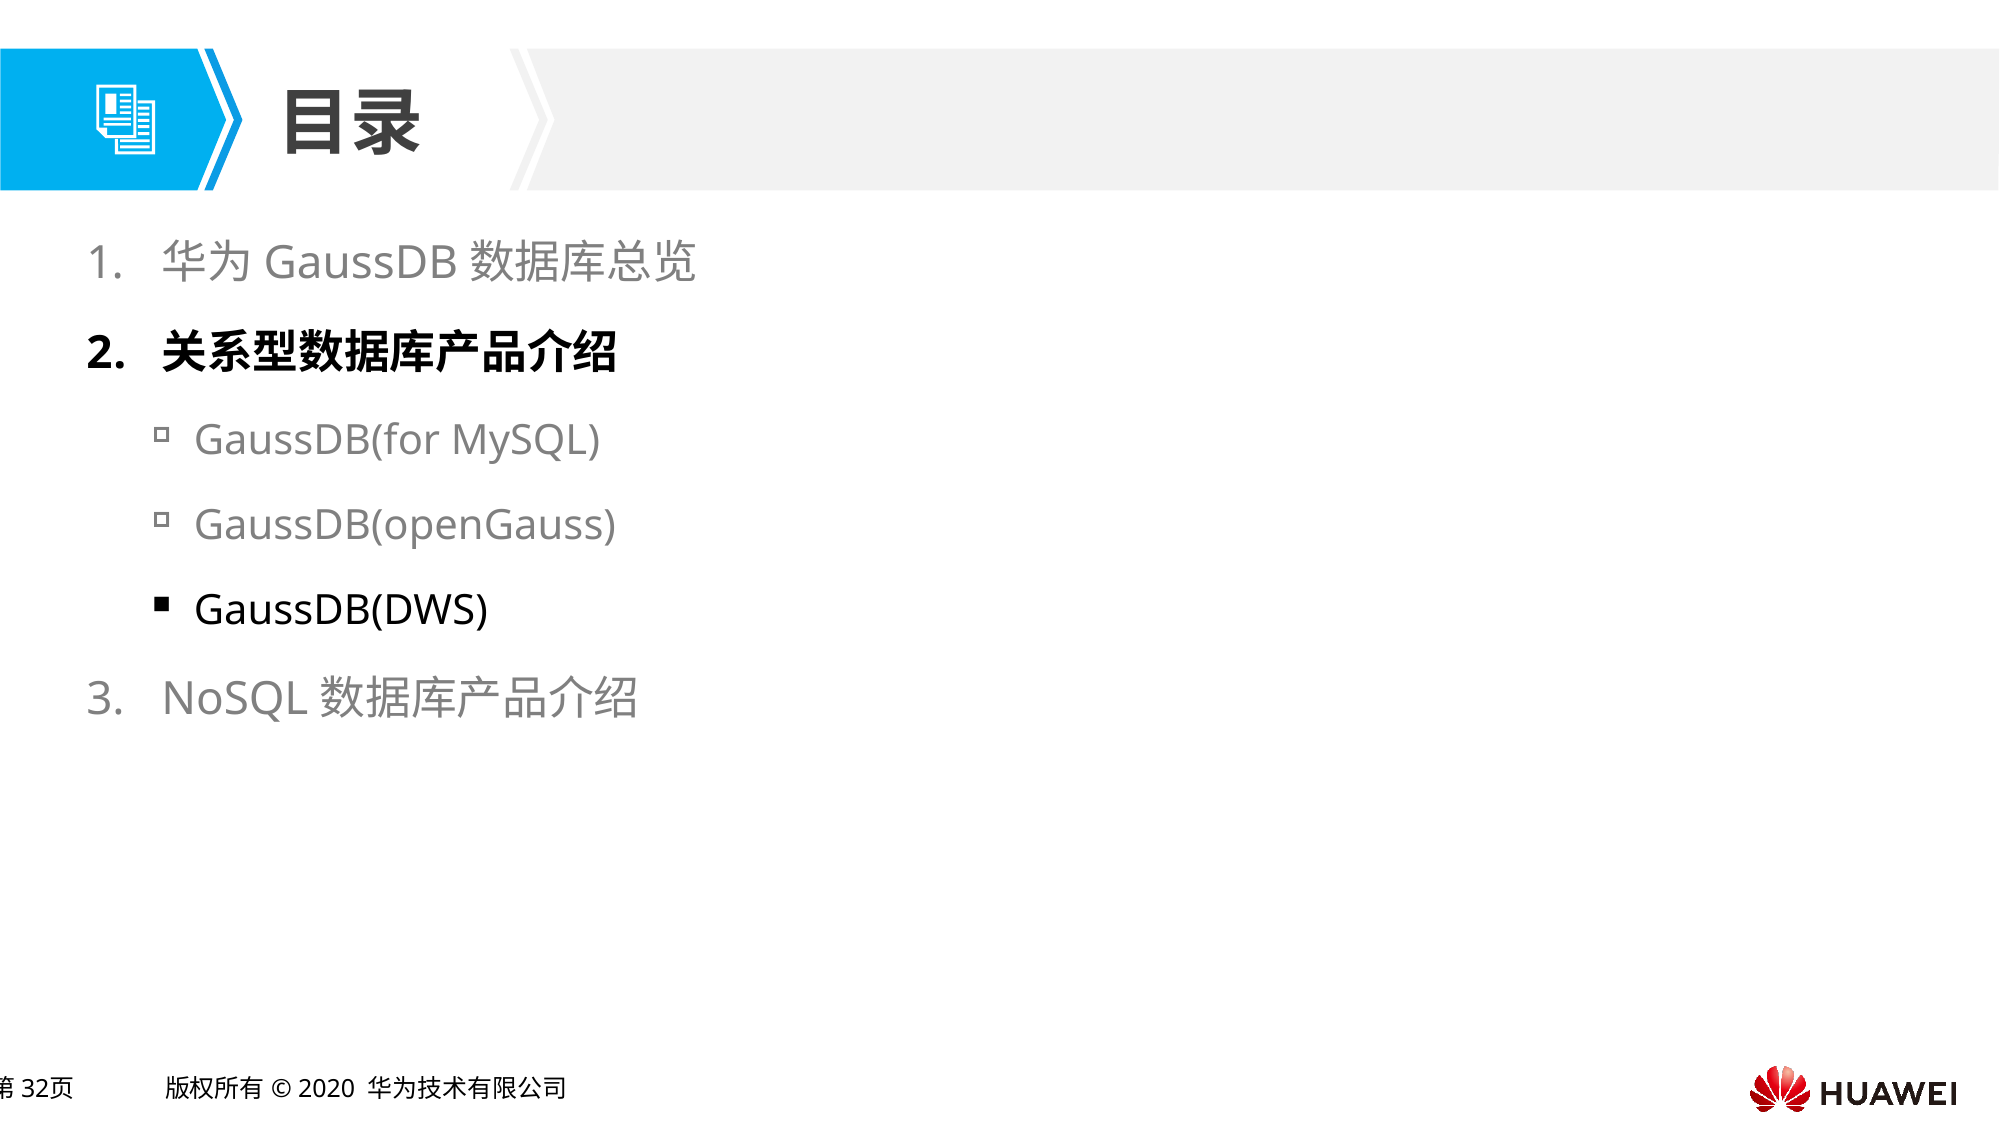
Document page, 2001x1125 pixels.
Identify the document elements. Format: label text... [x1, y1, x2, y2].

list 华为GaussDB数据库总览 关系型数据库产品介绍 GaussDB(for MySQL) GaussDB(openGauss) GaussDB(DWS) NoSQL数据库产品介绍 [72, 203, 1929, 972]
picture [1750, 1066, 1956, 1112]
